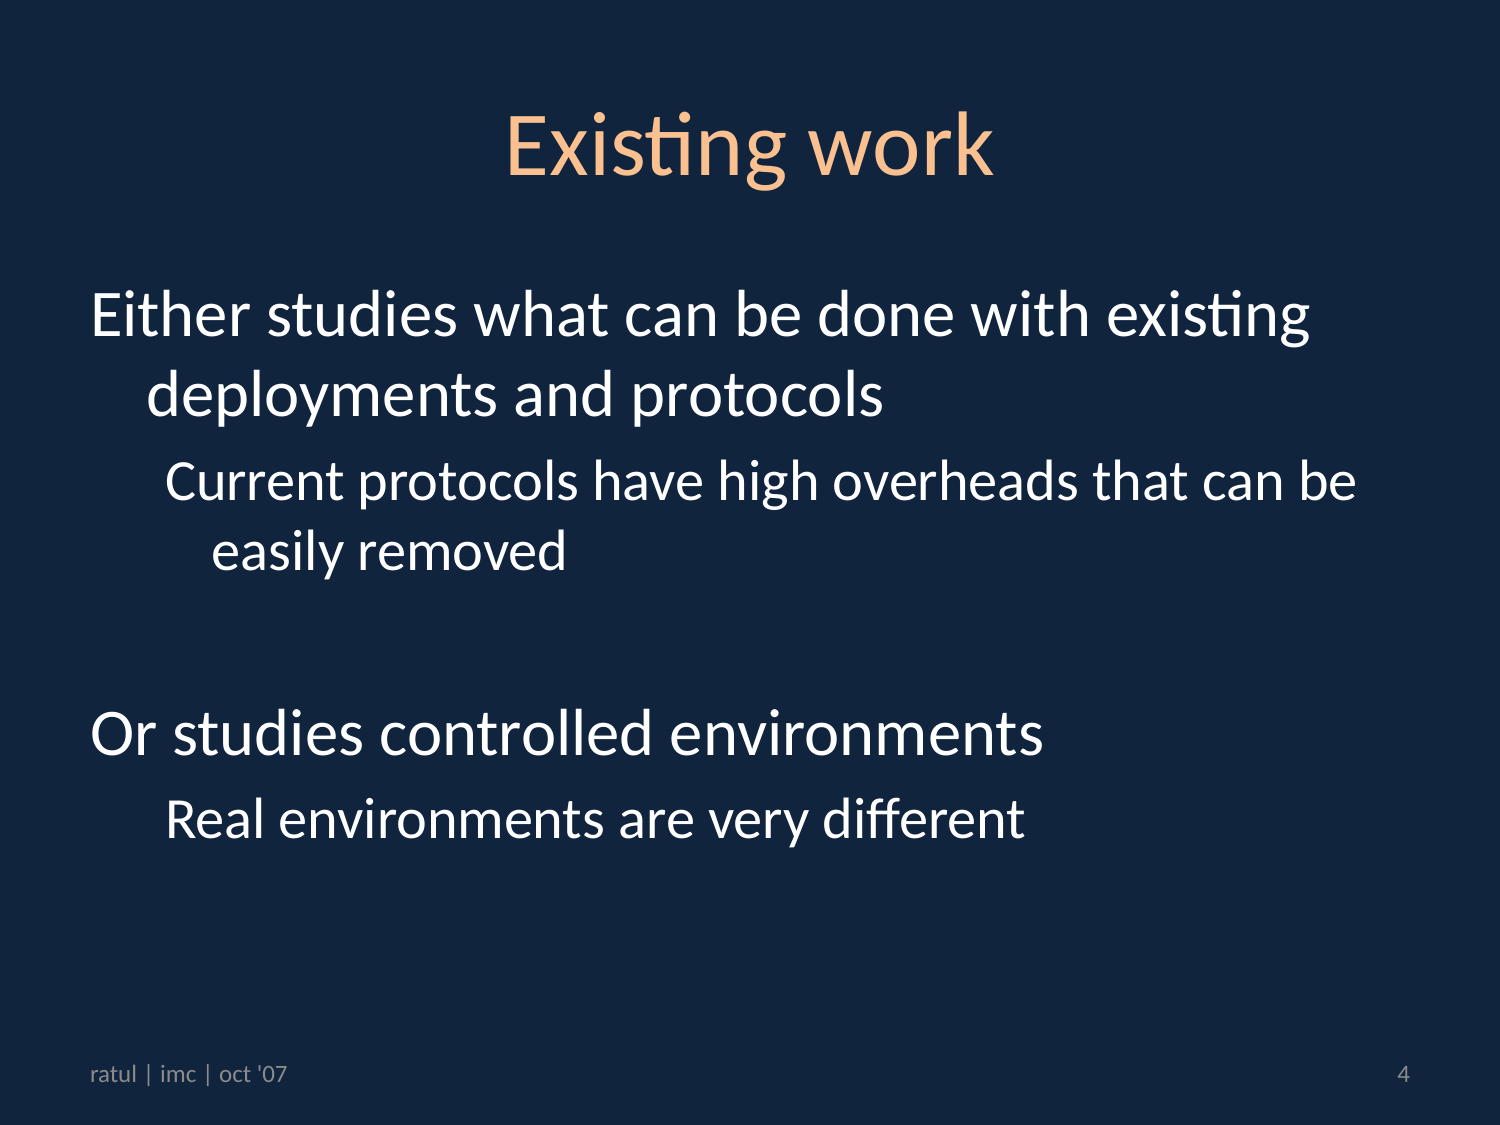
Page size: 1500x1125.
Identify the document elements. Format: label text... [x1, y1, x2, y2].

slide_number 4 [1074, 1042, 1425, 1103]
list Either studies what can be done with existing deployments and protocols Current protocols have high overheads that can be easily removed Or studies controlled environments Real environments are very different [75, 262, 1425, 1005]
title Existing work [75, 45, 1425, 233]
slide_number ratul | imc | oct '07 [75, 1042, 425, 1103]
